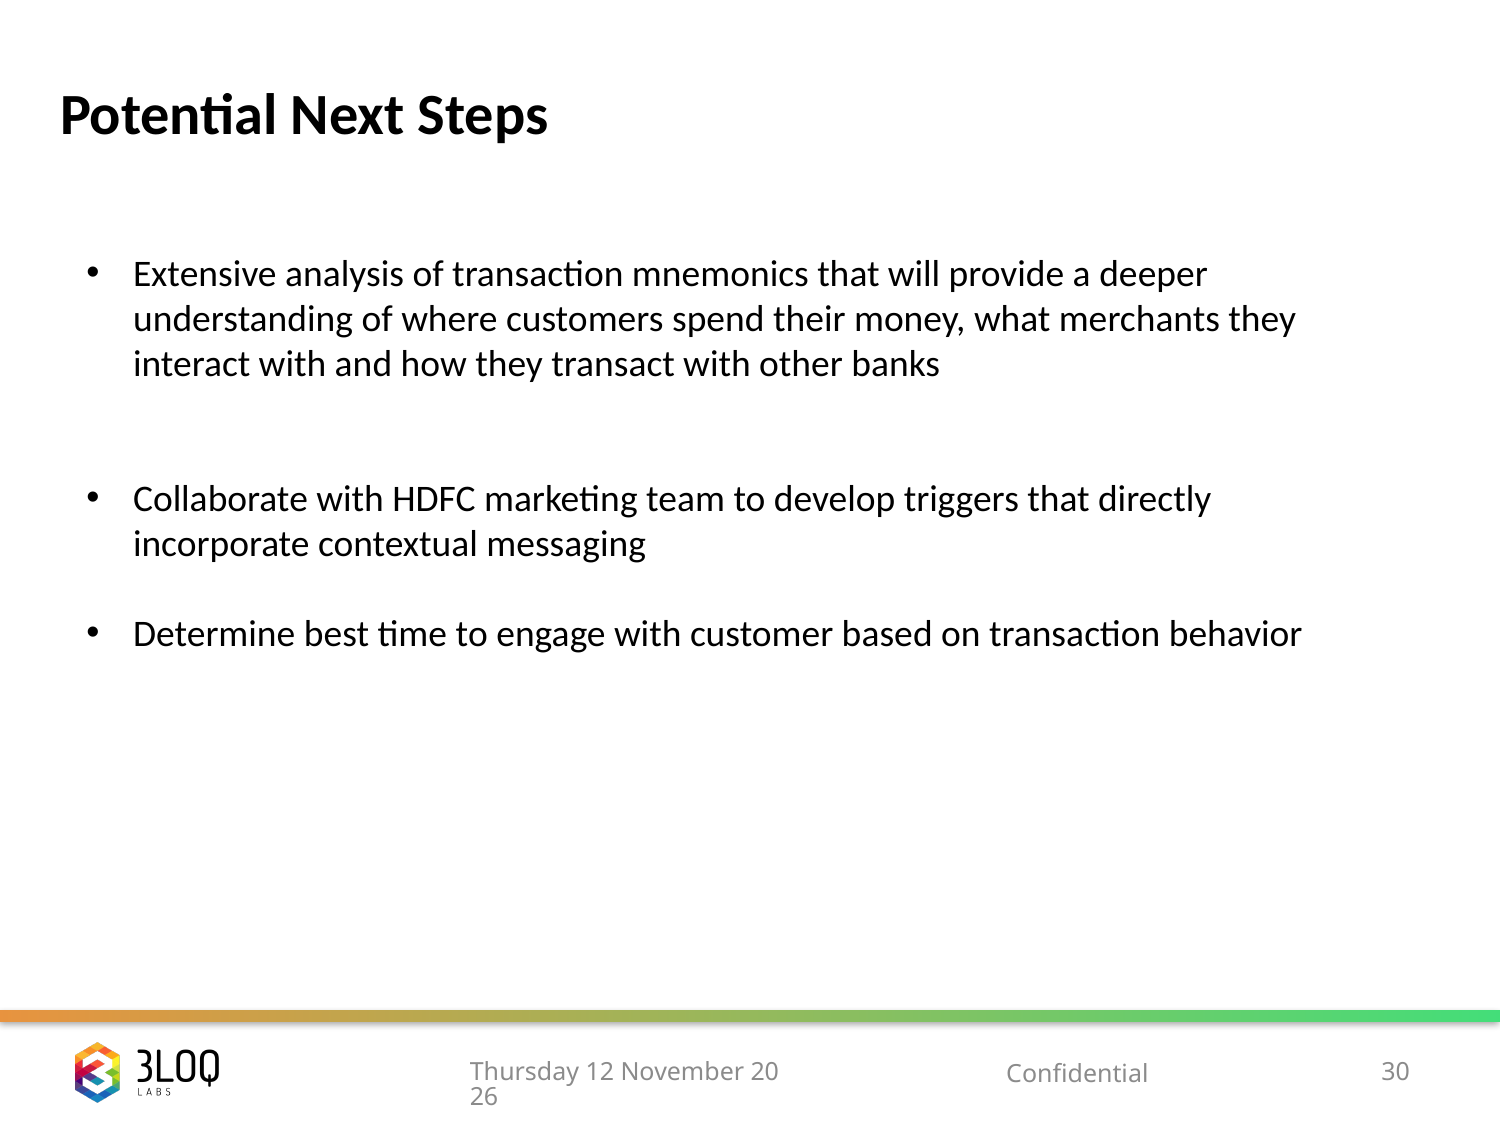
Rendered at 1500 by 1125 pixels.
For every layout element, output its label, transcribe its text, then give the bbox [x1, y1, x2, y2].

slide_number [454, 1042, 805, 1103]
text_box Potential Next Steps [44, 69, 1487, 154]
picture [75, 1067, 219, 1103]
footer Confidential [840, 1042, 1315, 1103]
slide_number 30 [1350, 1042, 1425, 1103]
text_box Extensive analysis of transaction mnemonics that will provide a deeper understanding of where customers spend their money, what merchants they interact with and how they transact with other banks Collaborate with HDFC marketing team to develop triggers that directly incorporate contextual messaging Determine best time to engage with customer based on transaction behavior [71, 241, 1387, 1067]
